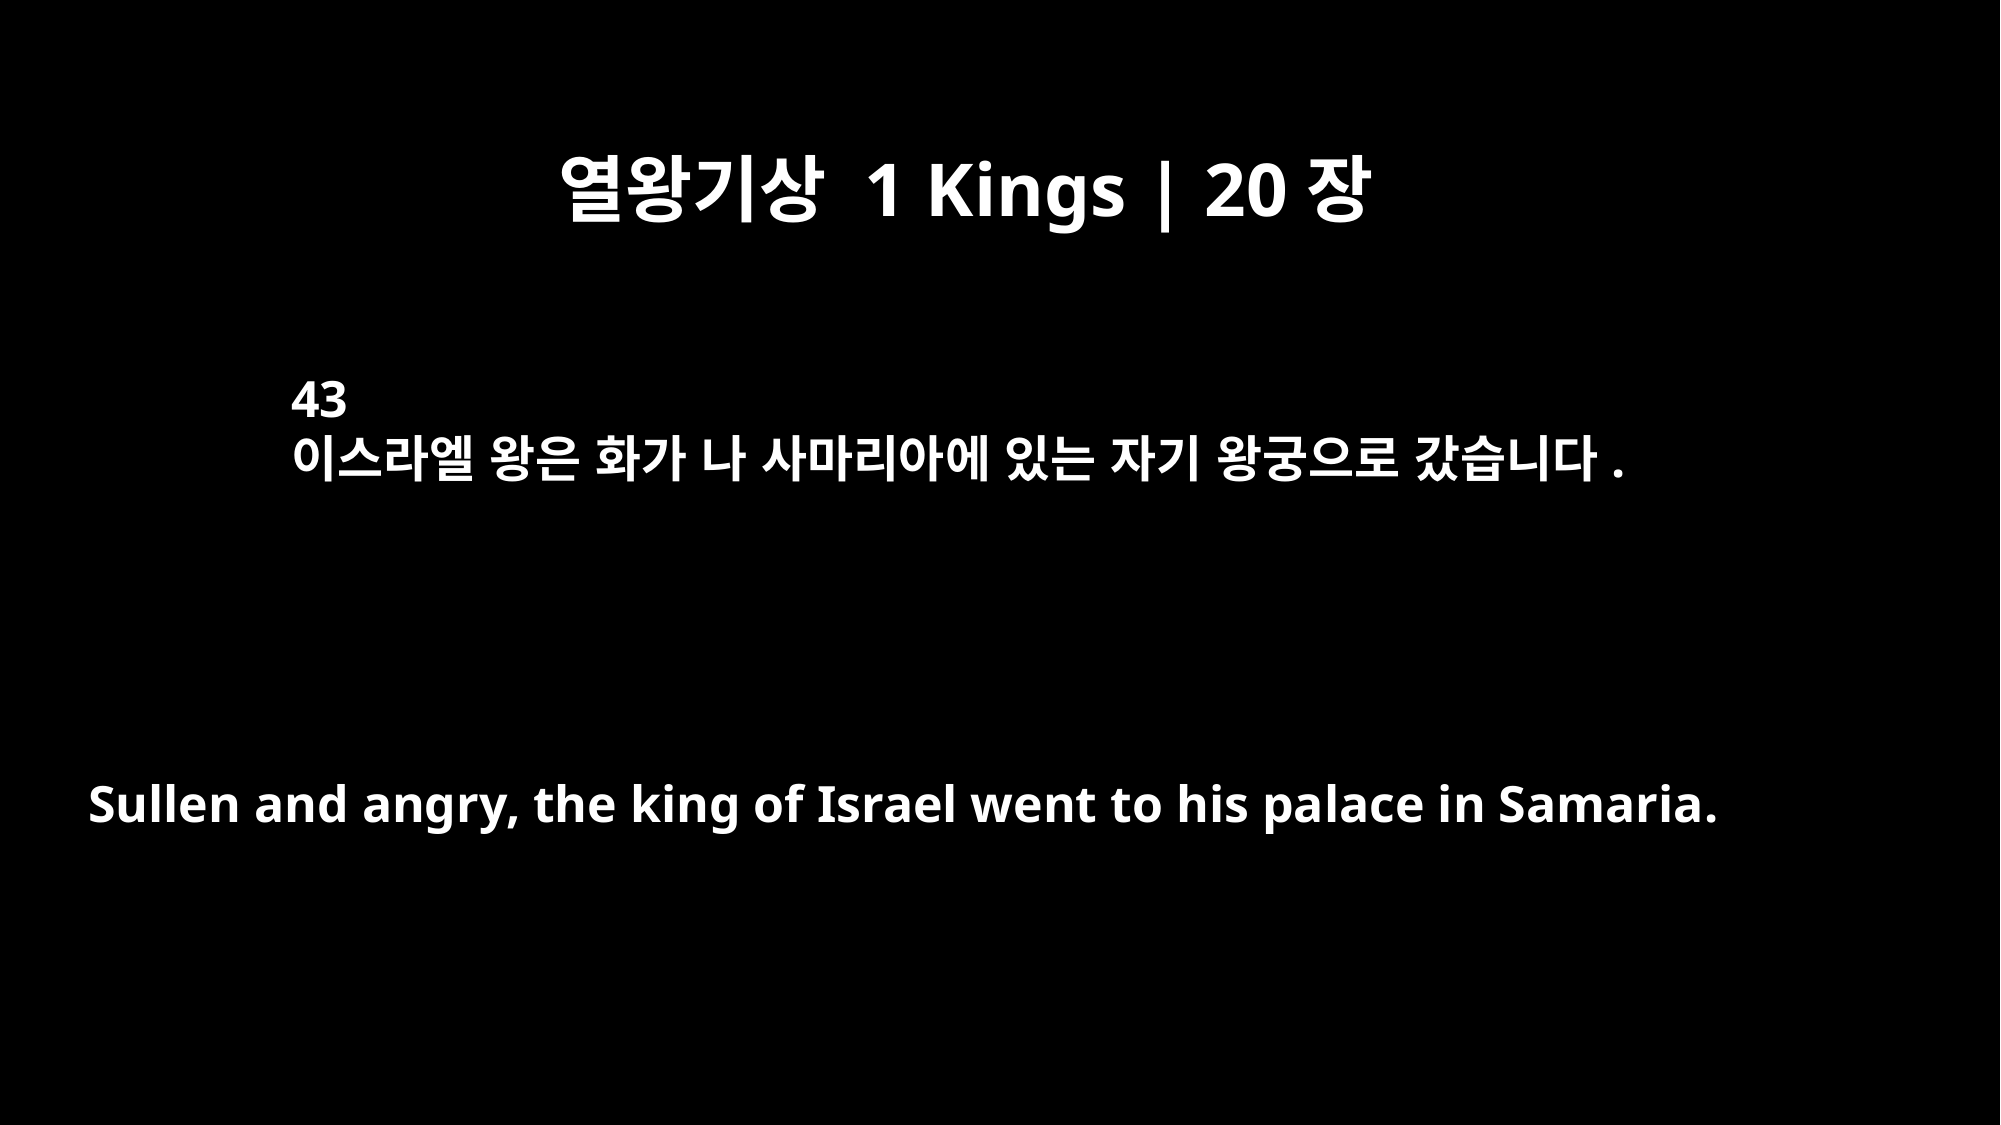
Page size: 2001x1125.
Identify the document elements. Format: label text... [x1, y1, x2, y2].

text_box 43 이스라엘 왕은 화가 나 사마리아에 있는 자기 왕궁으로 갔습니다. [276, 359, 1641, 495]
text_box Sullen and angry, the king of Israel went to his palace in Samaria. [73, 764, 1734, 840]
text_box 열왕기상 1 Kings | 20장 [543, 136, 1389, 239]
